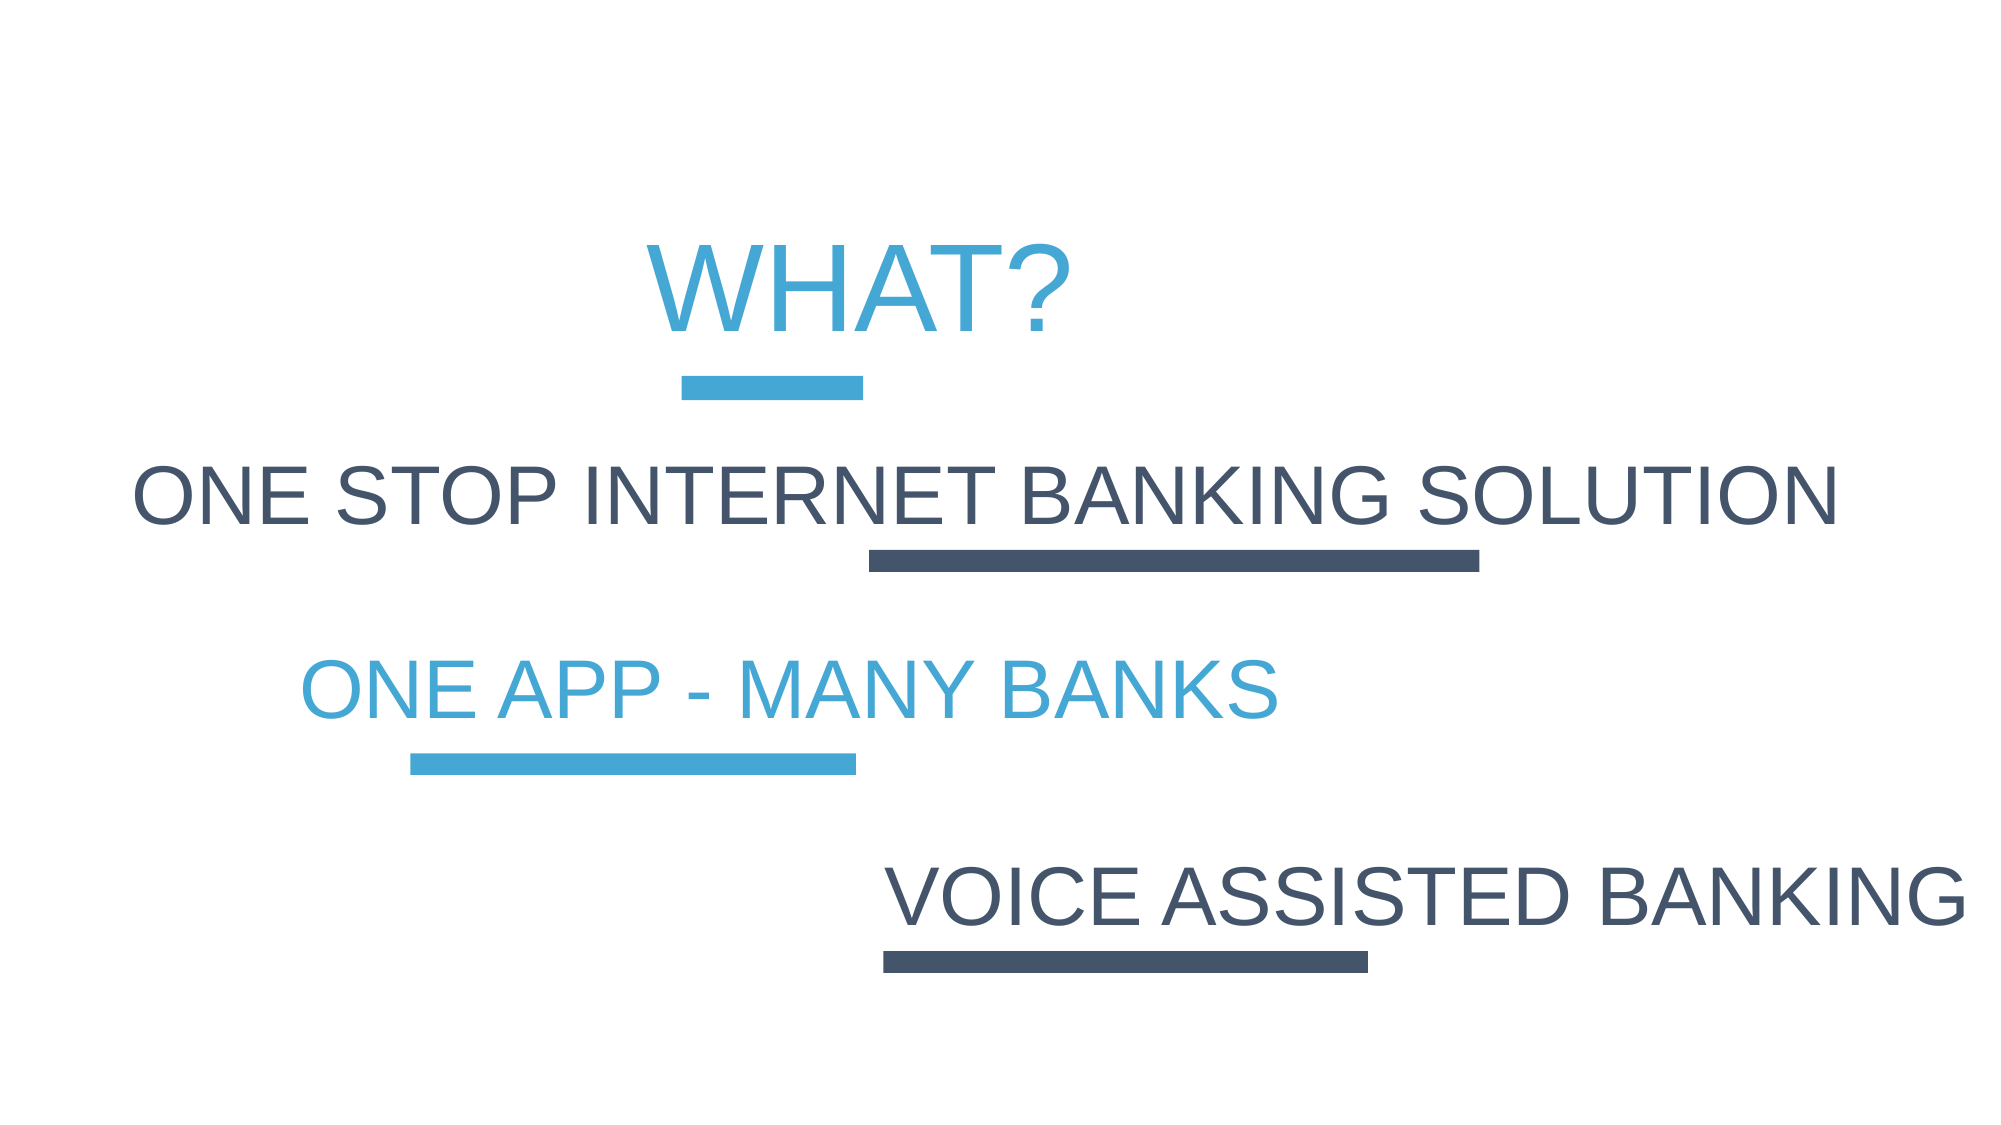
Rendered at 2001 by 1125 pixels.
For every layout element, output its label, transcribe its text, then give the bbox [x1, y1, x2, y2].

text_box [410, 753, 856, 775]
text_box [869, 549, 1480, 572]
text_box VOICE ASSISTED BANKING [869, 835, 2000, 951]
text_box ONE APP - MANY BANKS [37, 627, 1297, 744]
title WHAT? [297, 182, 1423, 401]
text_box [681, 375, 864, 401]
text_box ONE STOP INTERNET BANKING SOLUTION [65, 434, 1908, 550]
text_box [883, 951, 1368, 973]
